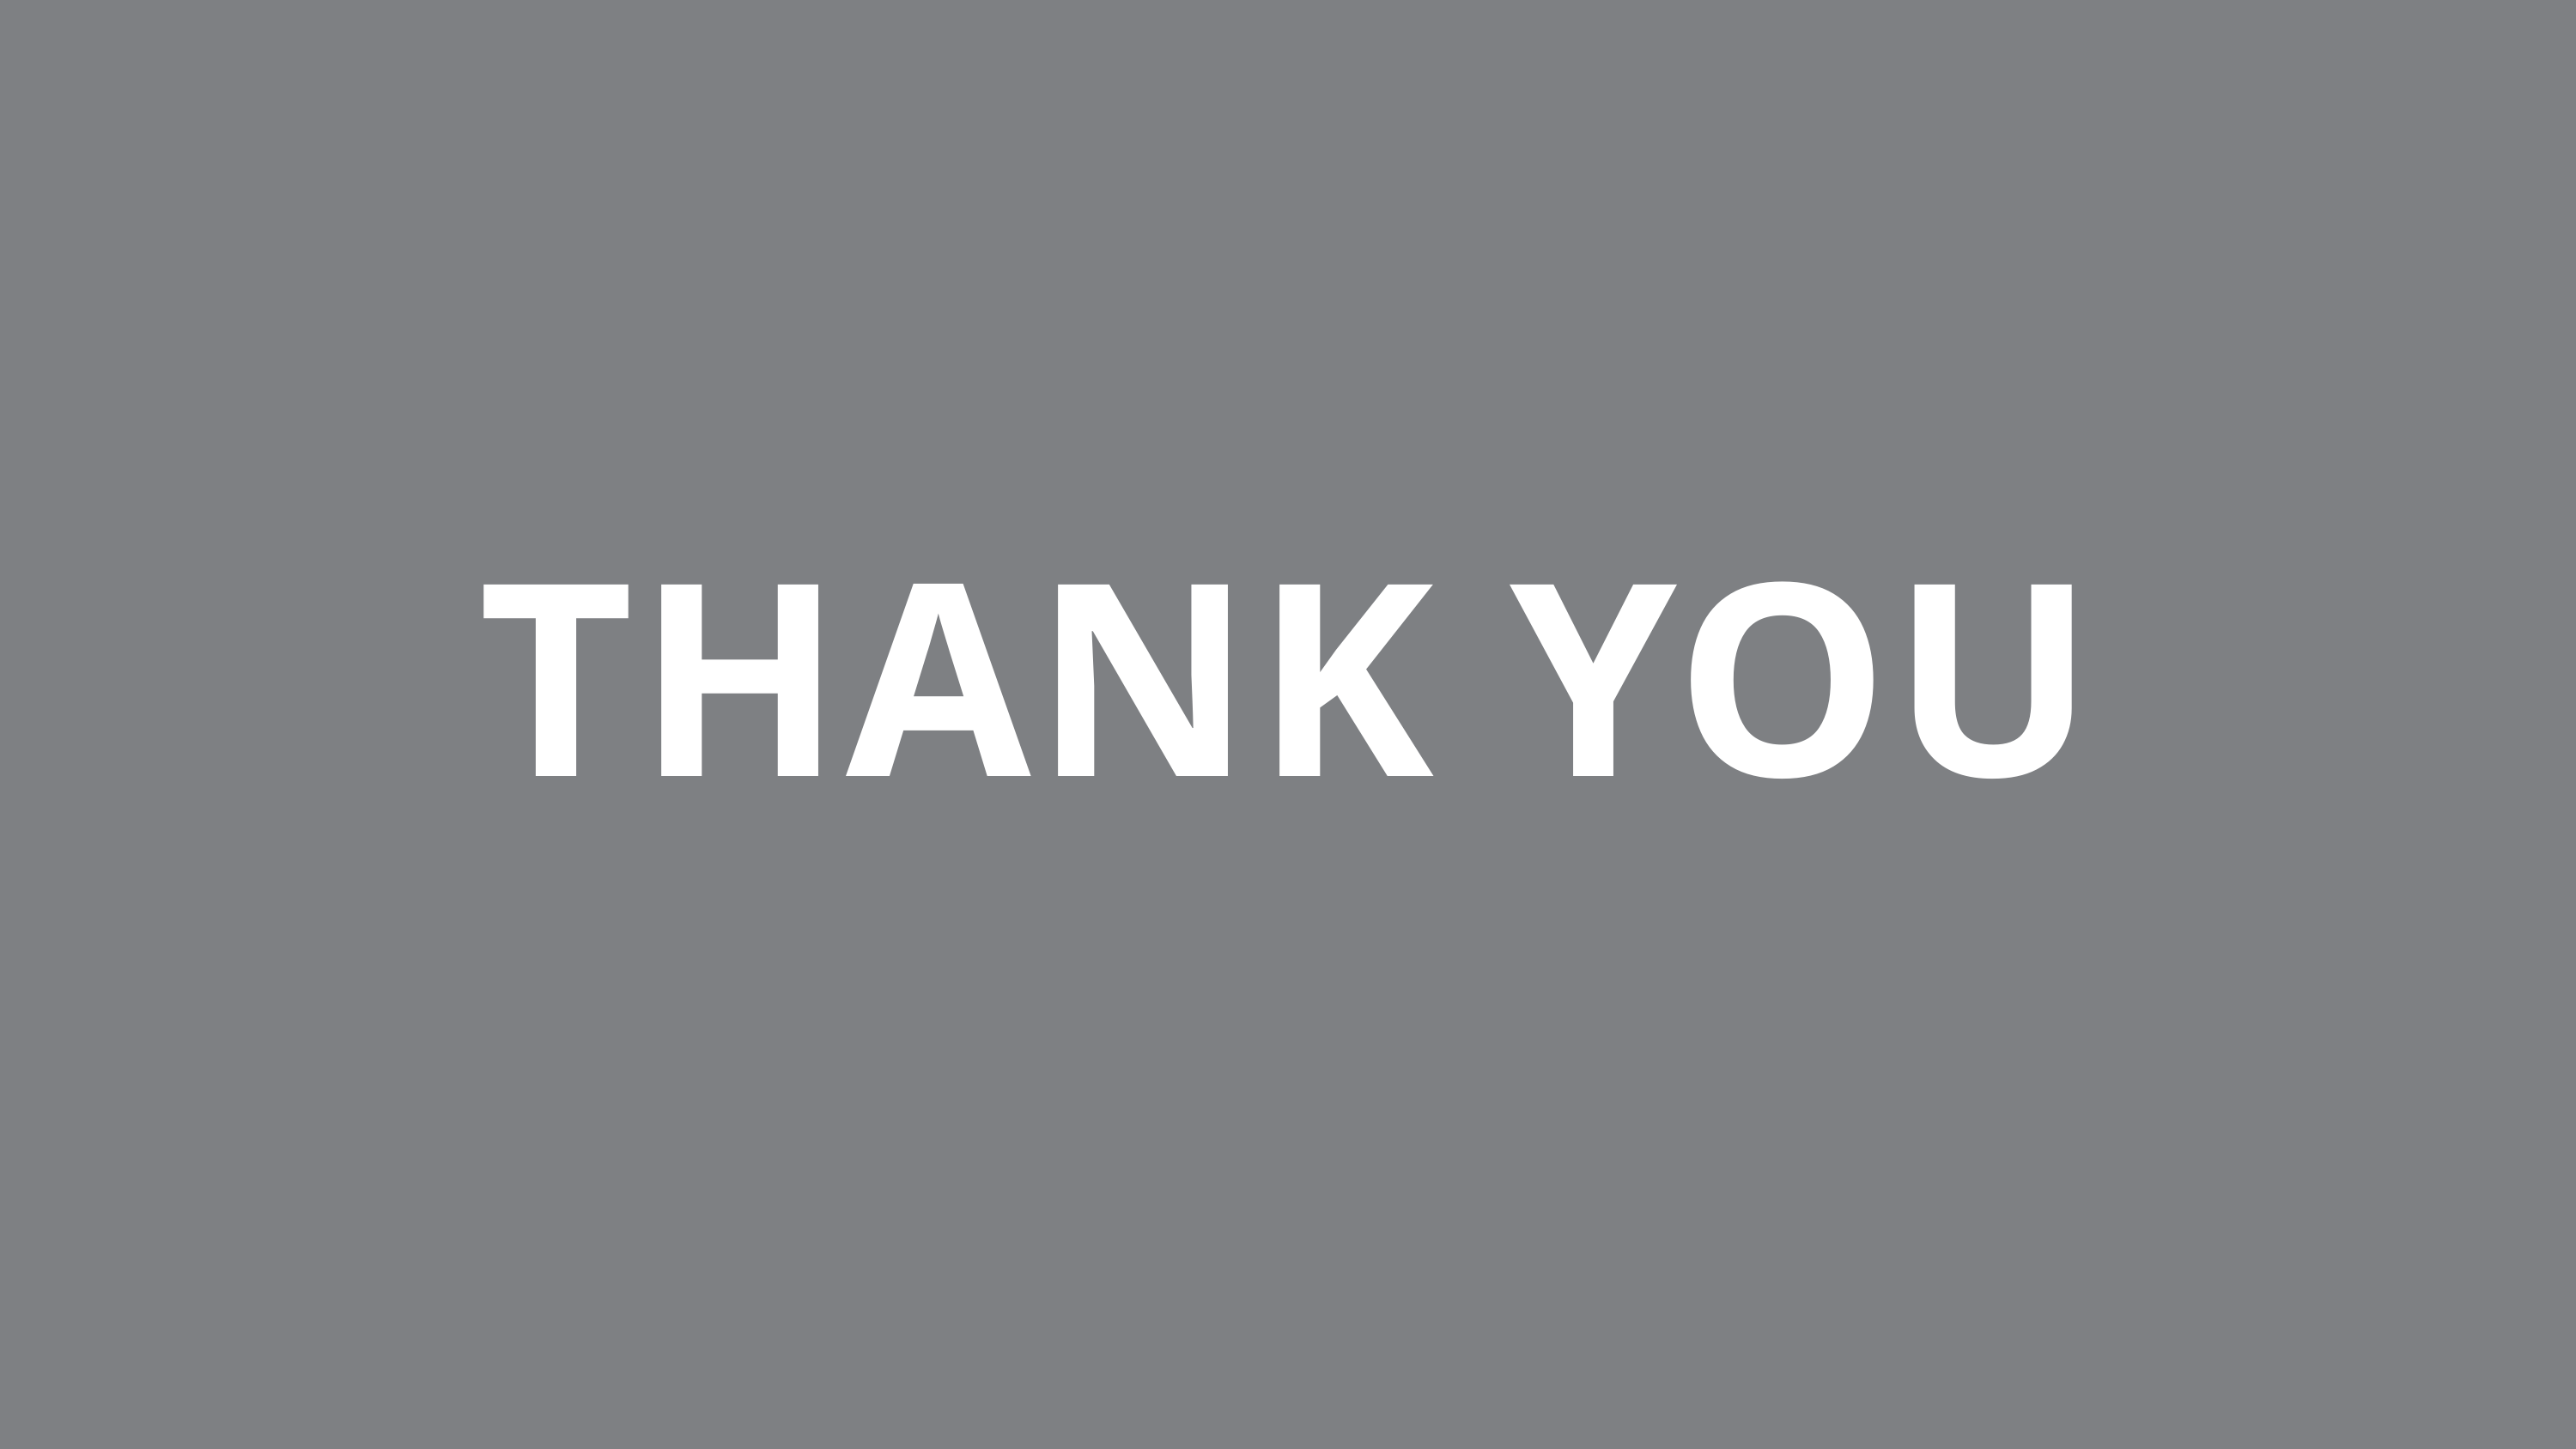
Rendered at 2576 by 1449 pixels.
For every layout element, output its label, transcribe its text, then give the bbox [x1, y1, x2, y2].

text_box THANK YOU [144, 454, 2432, 831]
